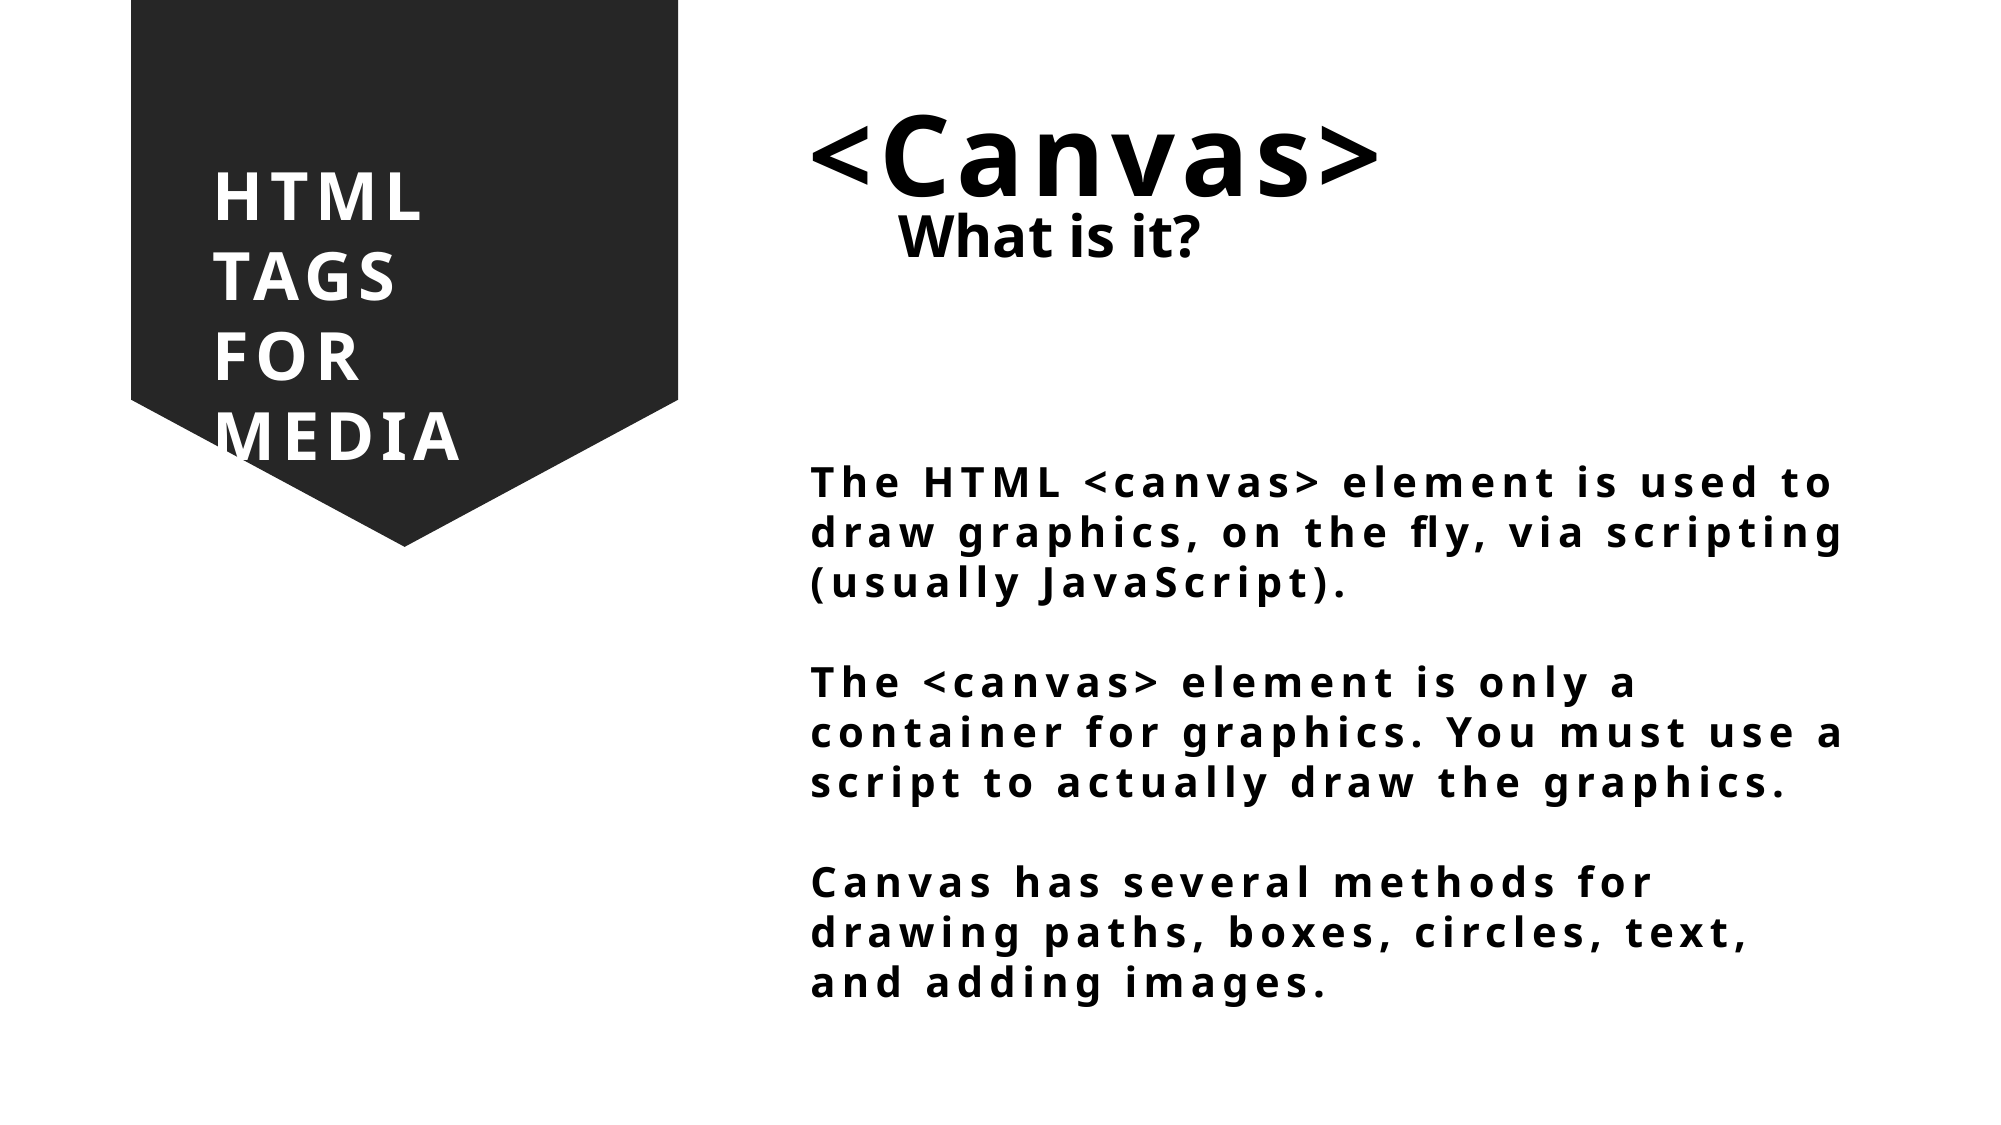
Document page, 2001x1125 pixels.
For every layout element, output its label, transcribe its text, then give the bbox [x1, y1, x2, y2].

text_box The HTML <canvas> element is used to draw graphics, on the fly, via scripting (usually JavaScript). The <canvas> element is only a container for graphics. You must use a script to actually draw the graphics. Canvas has several methods for drawing paths, boxes, circles, text, and adding images. [795, 447, 1869, 1063]
text_box [281, 482, 528, 549]
title [168, 31, 643, 440]
text_box [130, 0, 680, 421]
text_box HTML TAGS FOR MEDIA [198, 146, 643, 482]
text_box What is it? [883, 192, 1760, 277]
text_box <Canvas> [793, 76, 2000, 226]
